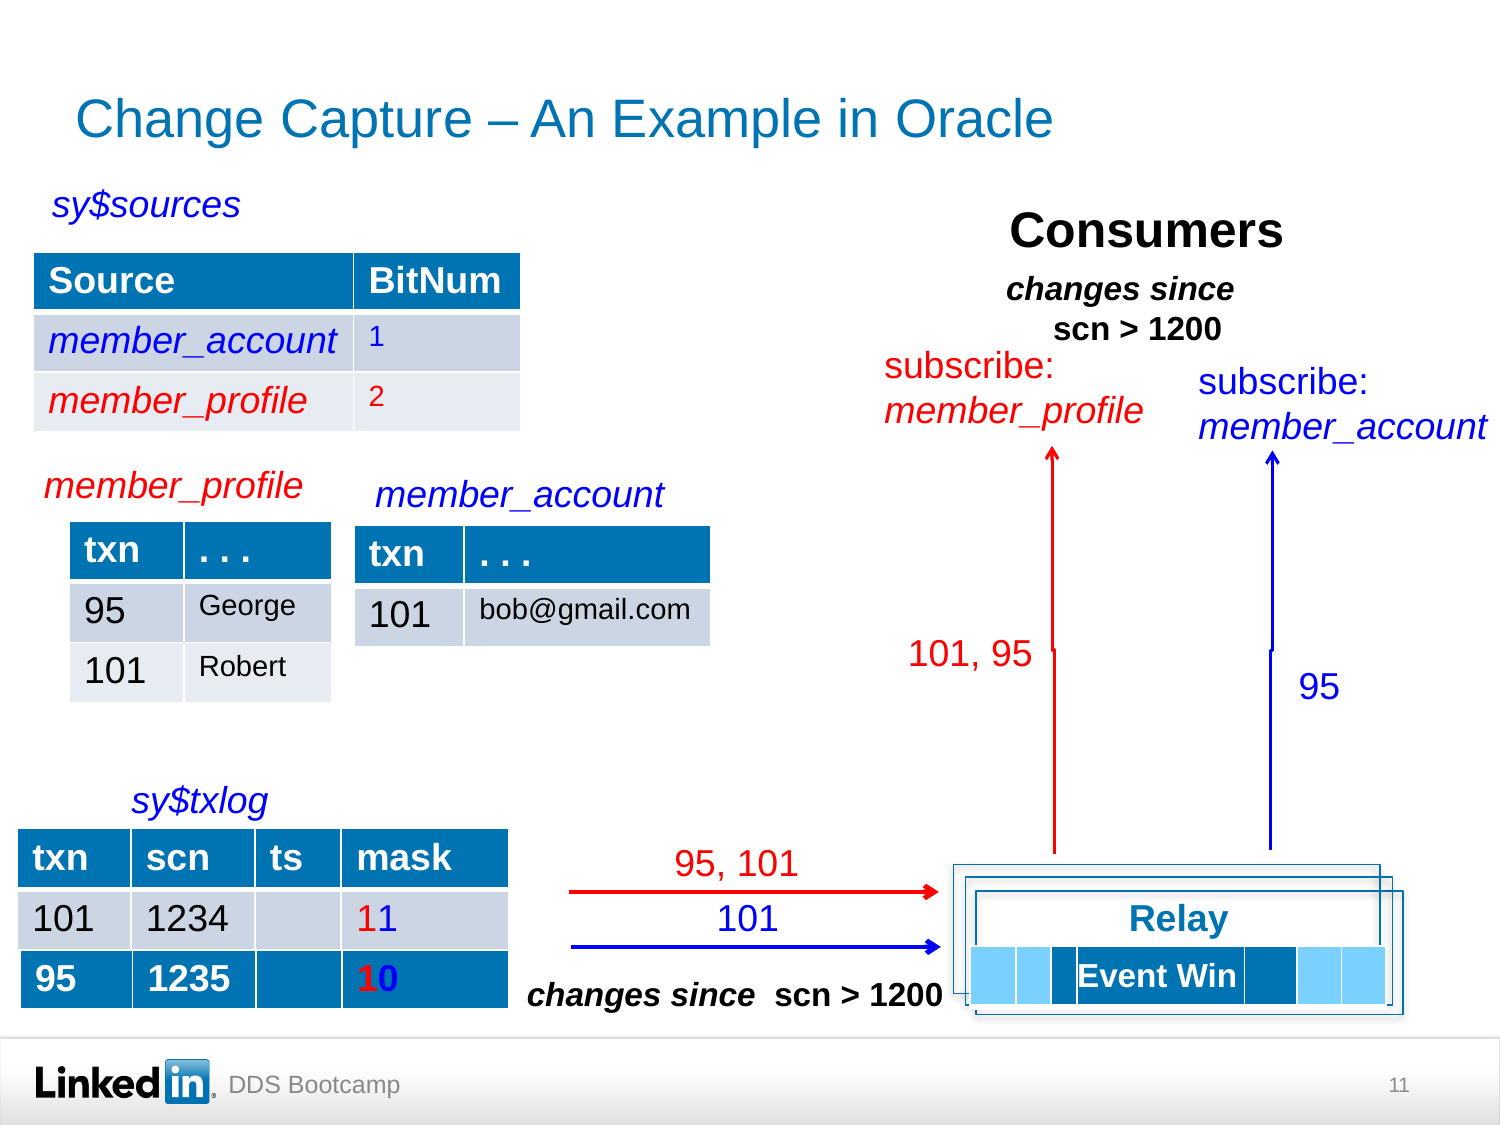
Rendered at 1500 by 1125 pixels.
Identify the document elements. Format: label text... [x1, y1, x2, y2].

table_header scn [132, 829, 254, 887]
table_header ts [256, 829, 340, 887]
table_header Source [34, 253, 353, 309]
table_cell 95 [70, 584, 183, 642]
table_header txn [18, 829, 130, 887]
table_header . . . [185, 522, 331, 579]
table_cell member_profile [34, 373, 353, 431]
text_box 101, 95 [893, 660, 1048, 682]
text_box sy$sources [37, 172, 257, 233]
text_box Consumers [1009, 189, 1356, 272]
table_cell 101 [70, 643, 183, 702]
table_header [257, 951, 341, 1008]
table_cell 101 [18, 892, 130, 949]
table_cell 101 [355, 589, 463, 646]
table_cell 1 [354, 315, 520, 371]
text_box sy$txlog [116, 768, 284, 829]
table_header mask [342, 829, 508, 887]
table_header BitNum [354, 253, 520, 309]
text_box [953, 864, 1404, 1015]
table_header . . . [465, 526, 710, 583]
table_cell 1234 [132, 892, 254, 949]
table_cell 2 [354, 373, 520, 431]
table_header 1235 [133, 951, 255, 1008]
picture [36, 1059, 216, 1104]
slide_number 11 [1074, 1053, 1425, 1114]
text_box 101 [701, 901, 794, 946]
text_box changes since scn > 1200 [996, 259, 1354, 353]
table_header 95 [21, 951, 132, 1008]
text_box subscribe: member_account [1183, 349, 1500, 455]
text_box member_profile [29, 453, 319, 514]
title Change Capture – An Example in Oracle [75, 33, 1425, 199]
table_header txn [70, 522, 183, 579]
table_cell George [185, 584, 331, 642]
table_cell member_account [34, 315, 353, 371]
table_cell Robert [185, 643, 331, 702]
table_cell bob@gmail.com [465, 589, 710, 646]
table_cell 11 [342, 892, 508, 949]
text_box 101 [701, 886, 794, 891]
table_header 10 [343, 951, 508, 1008]
text_box changes since scn > 1200 [517, 966, 980, 1030]
text_box 95, 101 [659, 831, 815, 891]
table_header txn [355, 526, 463, 583]
table_cell [256, 892, 340, 949]
text_box 95 [1284, 659, 1356, 715]
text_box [848, 648, 1070, 652]
text_box subscribe: member_profile [869, 333, 1187, 439]
text_box 101, 95 [893, 621, 1048, 647]
text_box member_account [360, 462, 680, 522]
